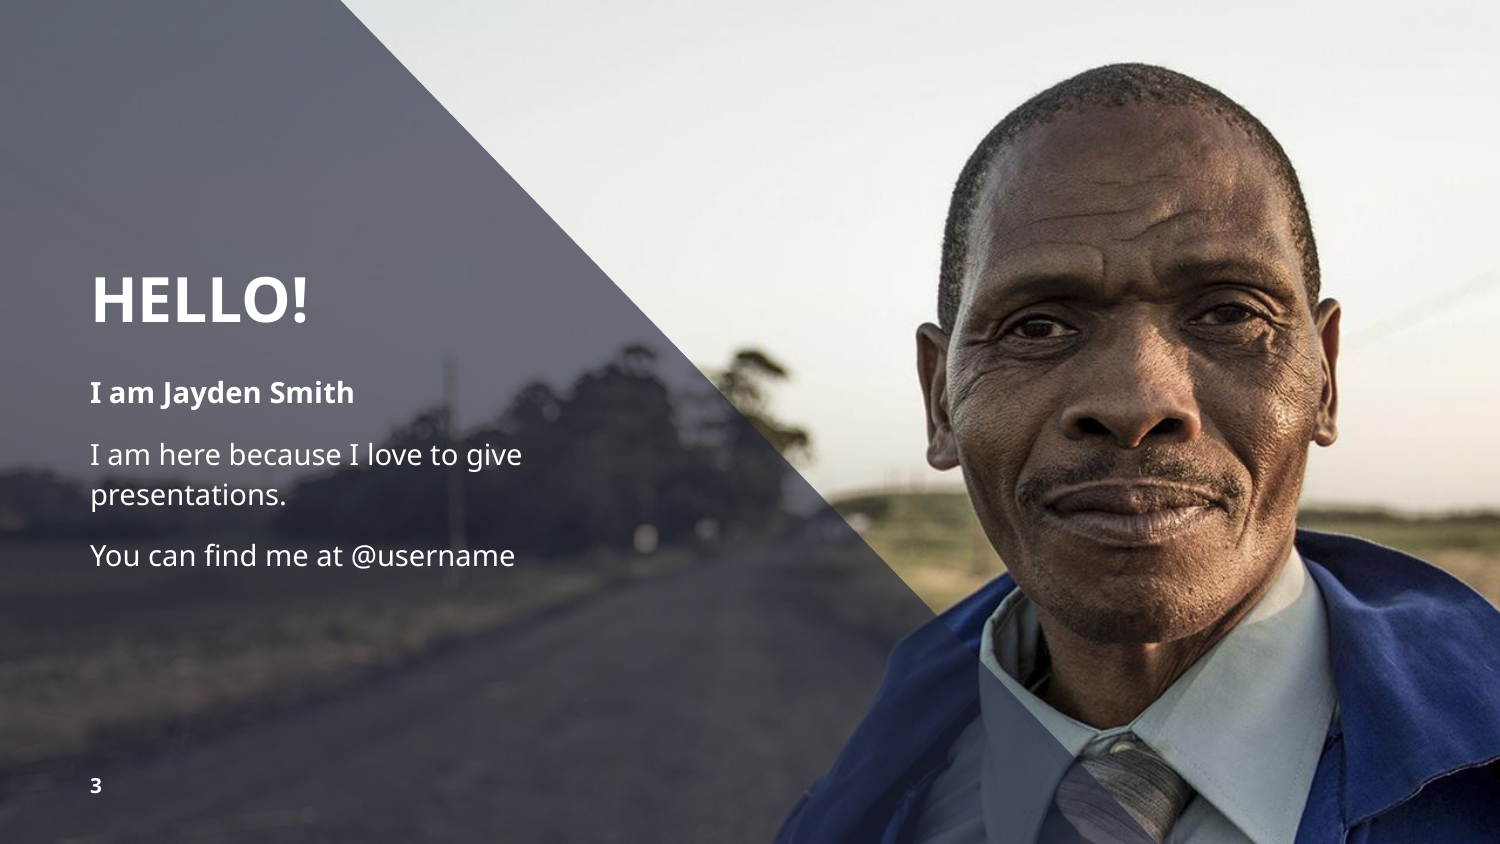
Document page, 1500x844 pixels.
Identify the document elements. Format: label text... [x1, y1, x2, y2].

title HELLO! [75, 224, 580, 351]
picture [342, 0, 1500, 844]
subtitle I am Jayden Smith I am here because I love to give presentations. You can find me at @username [75, 354, 580, 696]
slide_number 3 [75, 766, 165, 807]
